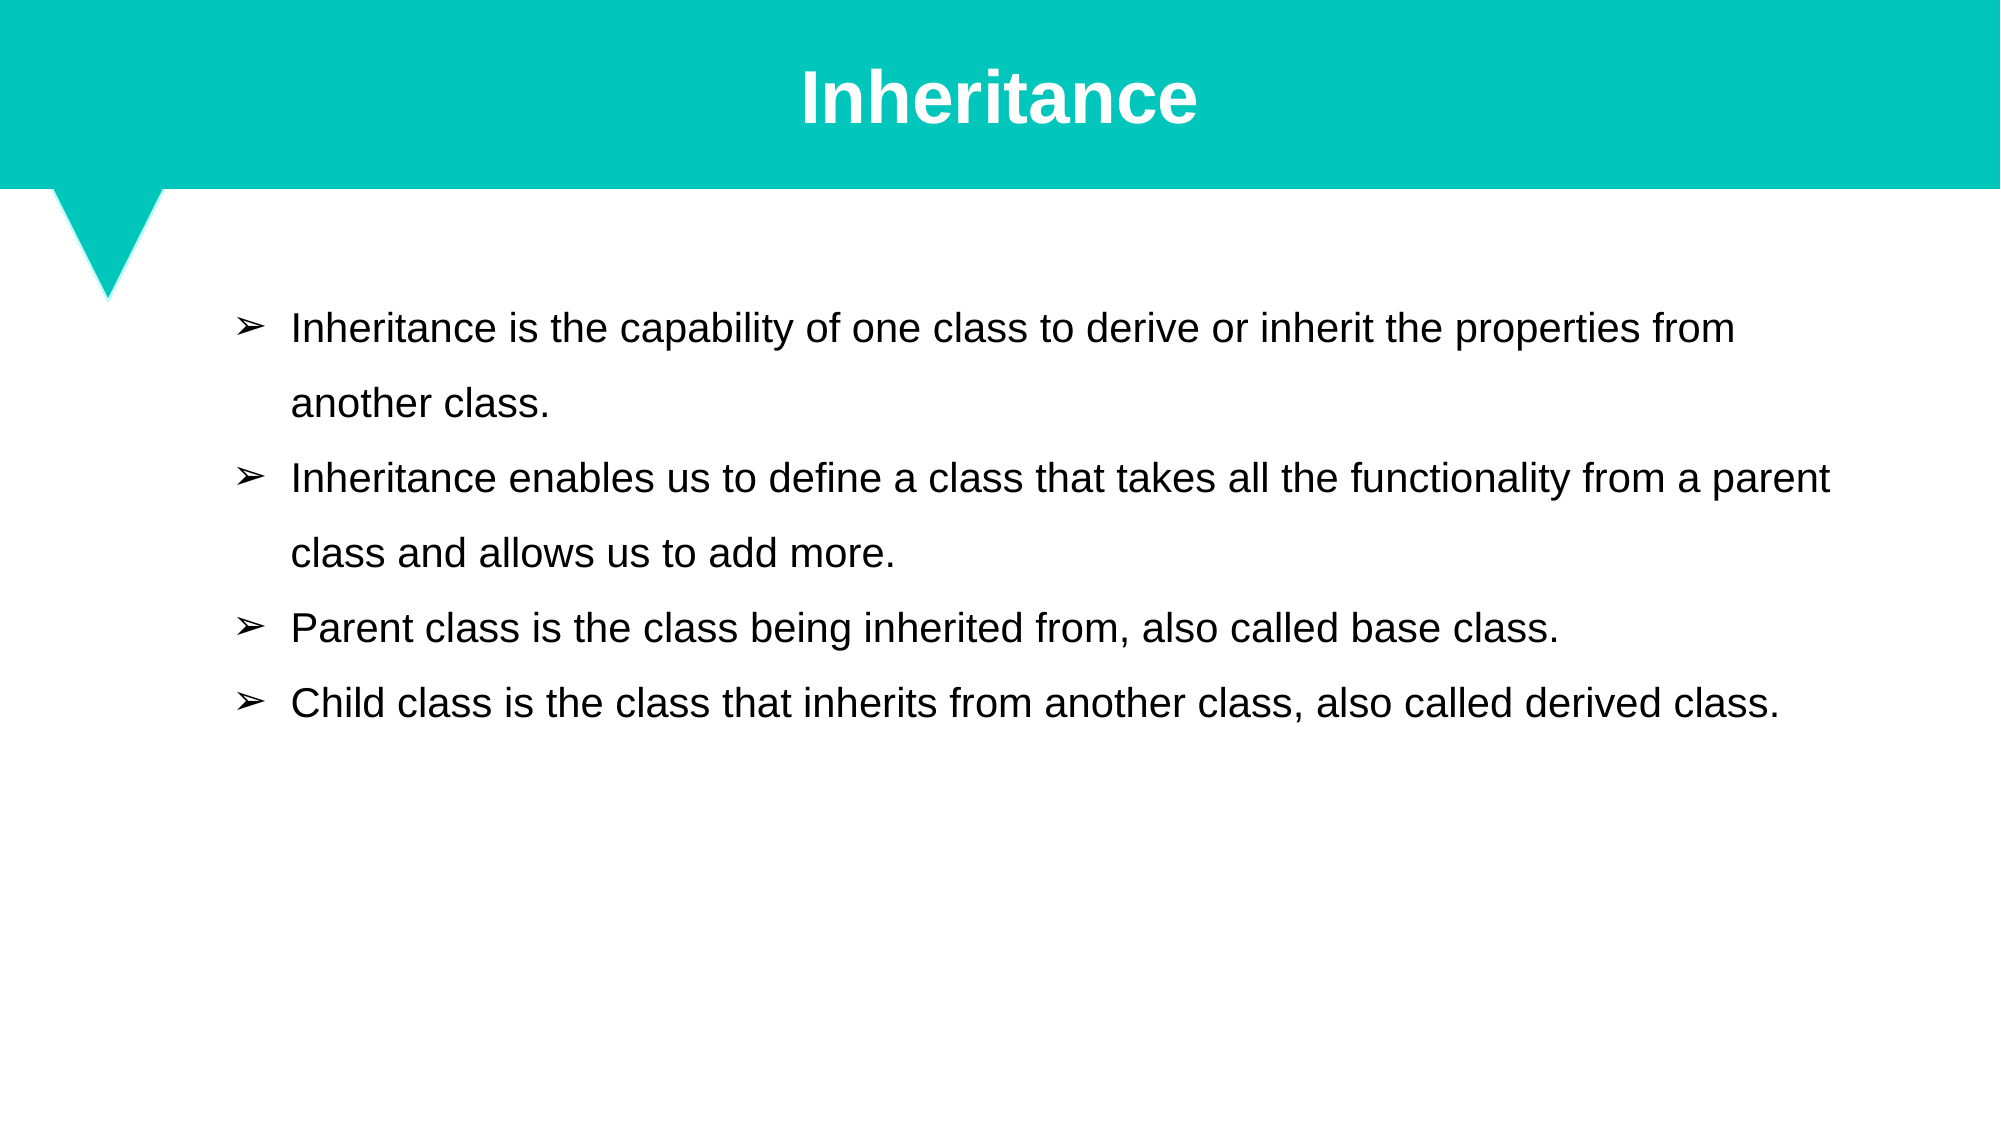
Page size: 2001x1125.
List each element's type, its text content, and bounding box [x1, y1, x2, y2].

text_box Inheritance is the capability of one class to derive or inherit the properties from another class. Inheritance enables us to define a class that takes all the functionality from a parent class and allows us to add more. Parent class is the class being inherited from, also called base class. Child class is the class that inherits from another class, also called derived class. [200, 313, 1890, 1052]
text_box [0, 0, 2000, 302]
